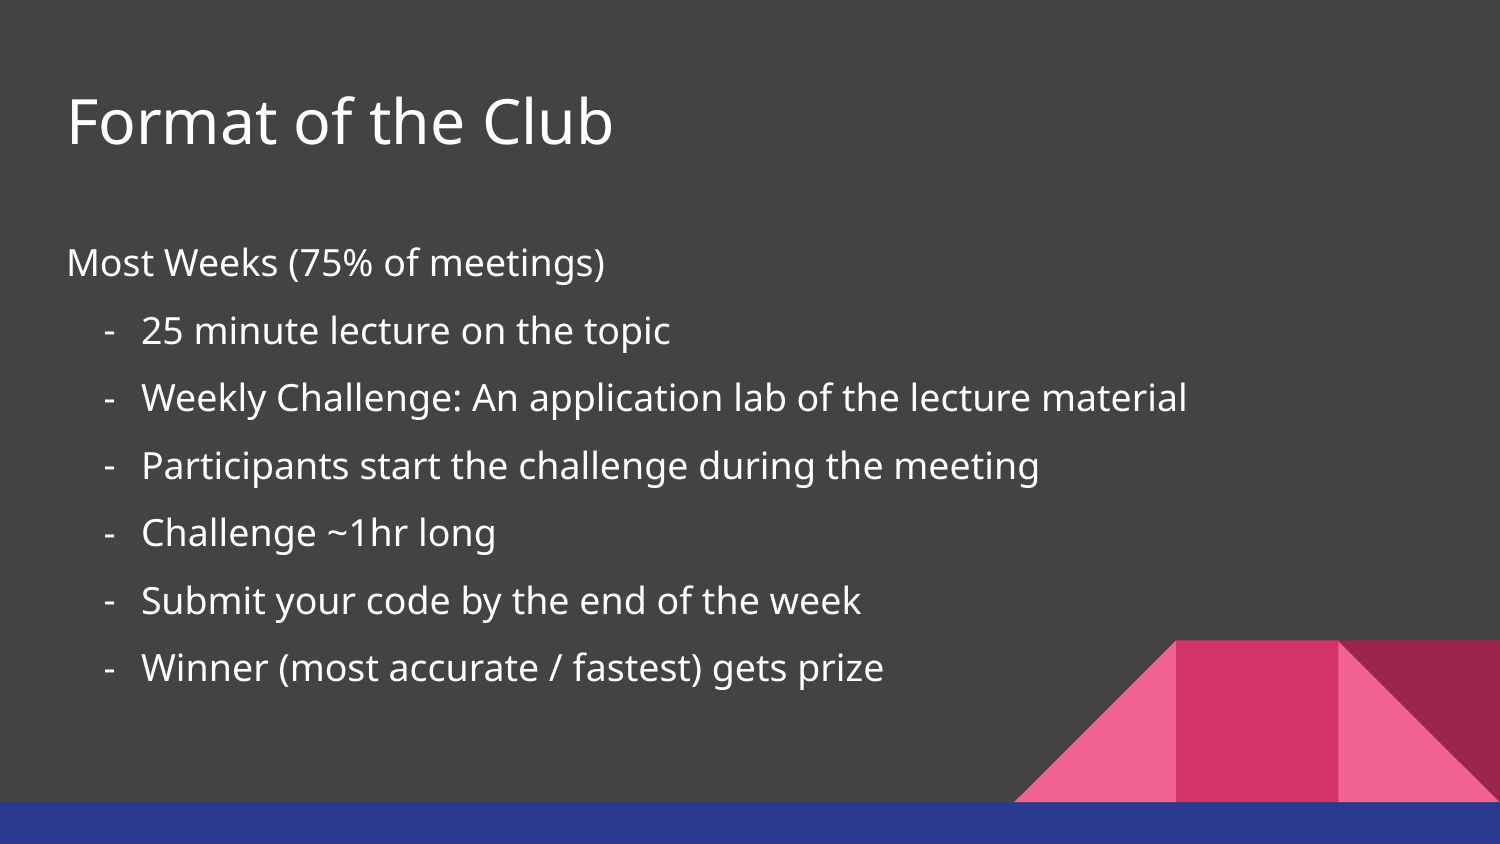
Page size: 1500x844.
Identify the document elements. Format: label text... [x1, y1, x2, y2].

title Format of the Club [51, 67, 1449, 167]
list Most Weeks (75% of meetings) 25 minute lecture on the topic Weekly Challenge: An application lab of the lecture material Participants start the challenge during the meeting Challenge ~1hr long Submit your code by the end of the week Winner (most accurate / fastest) gets prize [51, 201, 1449, 750]
